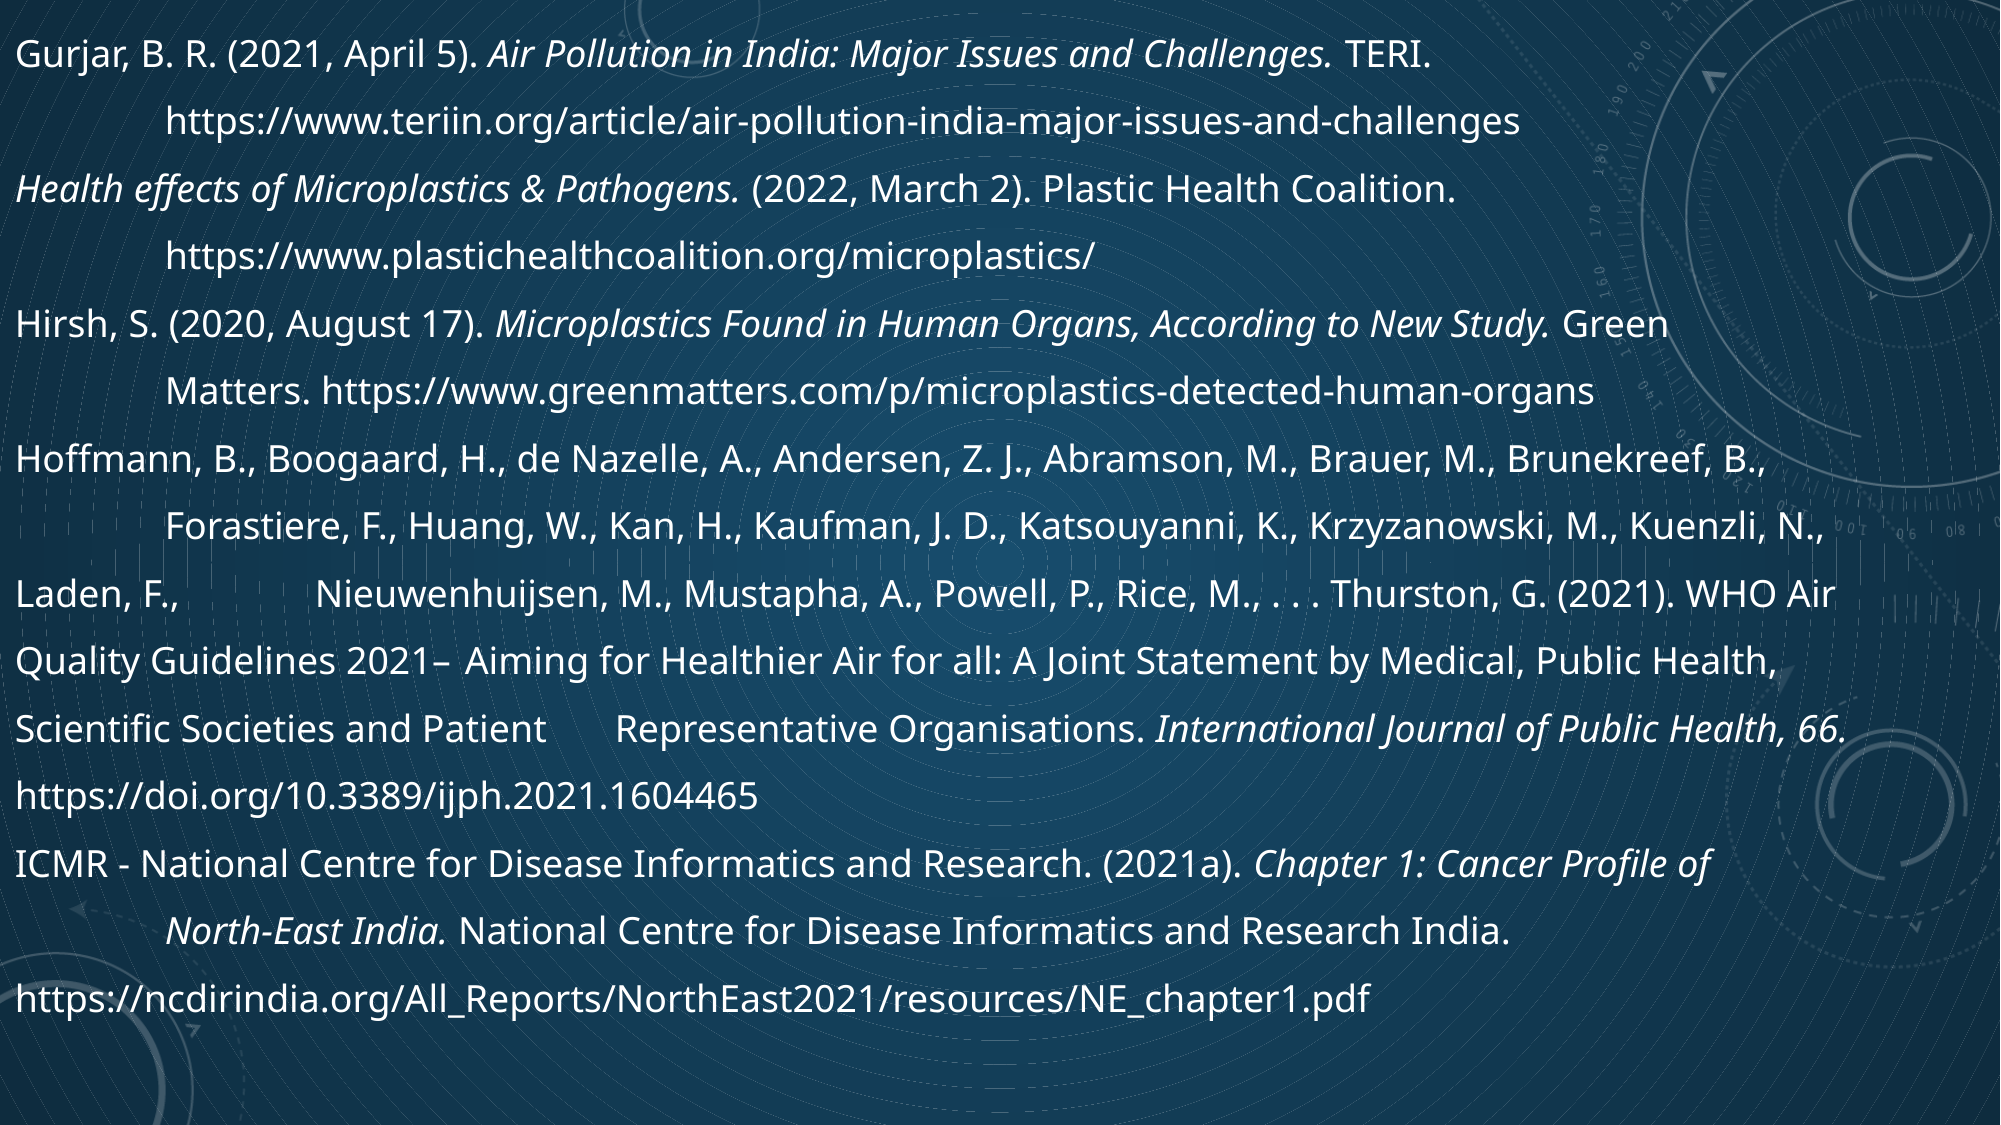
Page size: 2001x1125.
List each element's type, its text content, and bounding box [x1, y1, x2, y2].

picture [0, 0, 2000, 1125]
text_box Gurjar, B. R. (2021, April 5). Air Pollution in India: Major Issues and Challenges. TERI. https://www.teriin.org/article/air-pollution-india-major-issues-and-challenges Health effects of Microplastics & Pathogens. (2022, March 2). Plastic Health Coalition. https://www.plastichealthcoalition.org/microplastics/ Hirsh, S. (2020, August 17). Microplastics Found in Human Organs, According to New Study. Green Matters. https://www.greenmatters.com/p/microplastics-detected-human-organs Hoffmann, B., Boogaard, H., de Nazelle, A., Andersen, Z. J., Abramson, M., Brauer, M., Brunekreef, B., Forastiere, F., Huang, W., Kan, H., Kaufman, J. D., Katsouyanni, K., Krzyzanowski, M., Kuenzli, N., Laden, F., Nieuwenhuijsen, M., Mustapha, A., Powell, P., Rice, M., . . . Thurston, G. (2021). WHO Air Quality Guidelines 2021– Aiming for Healthier Air for all: A Joint Statement by Medical, Public Health, Scientific Societies and Patient Representative Organisations. International Journal of Public Health, 66. https://doi.org/10.3389/ijph.2021.1604465 ​ICMR - National Centre for Disease Informatics and Research. (2021a). Chapter 1: Cancer Profile of North-East India. National Centre for Disease Informatics and Research India. https://ncdirindia.org/All_Reports/NorthEast2021/resources/NE_chapter1.pdf [0, 0, 1900, 1095]
